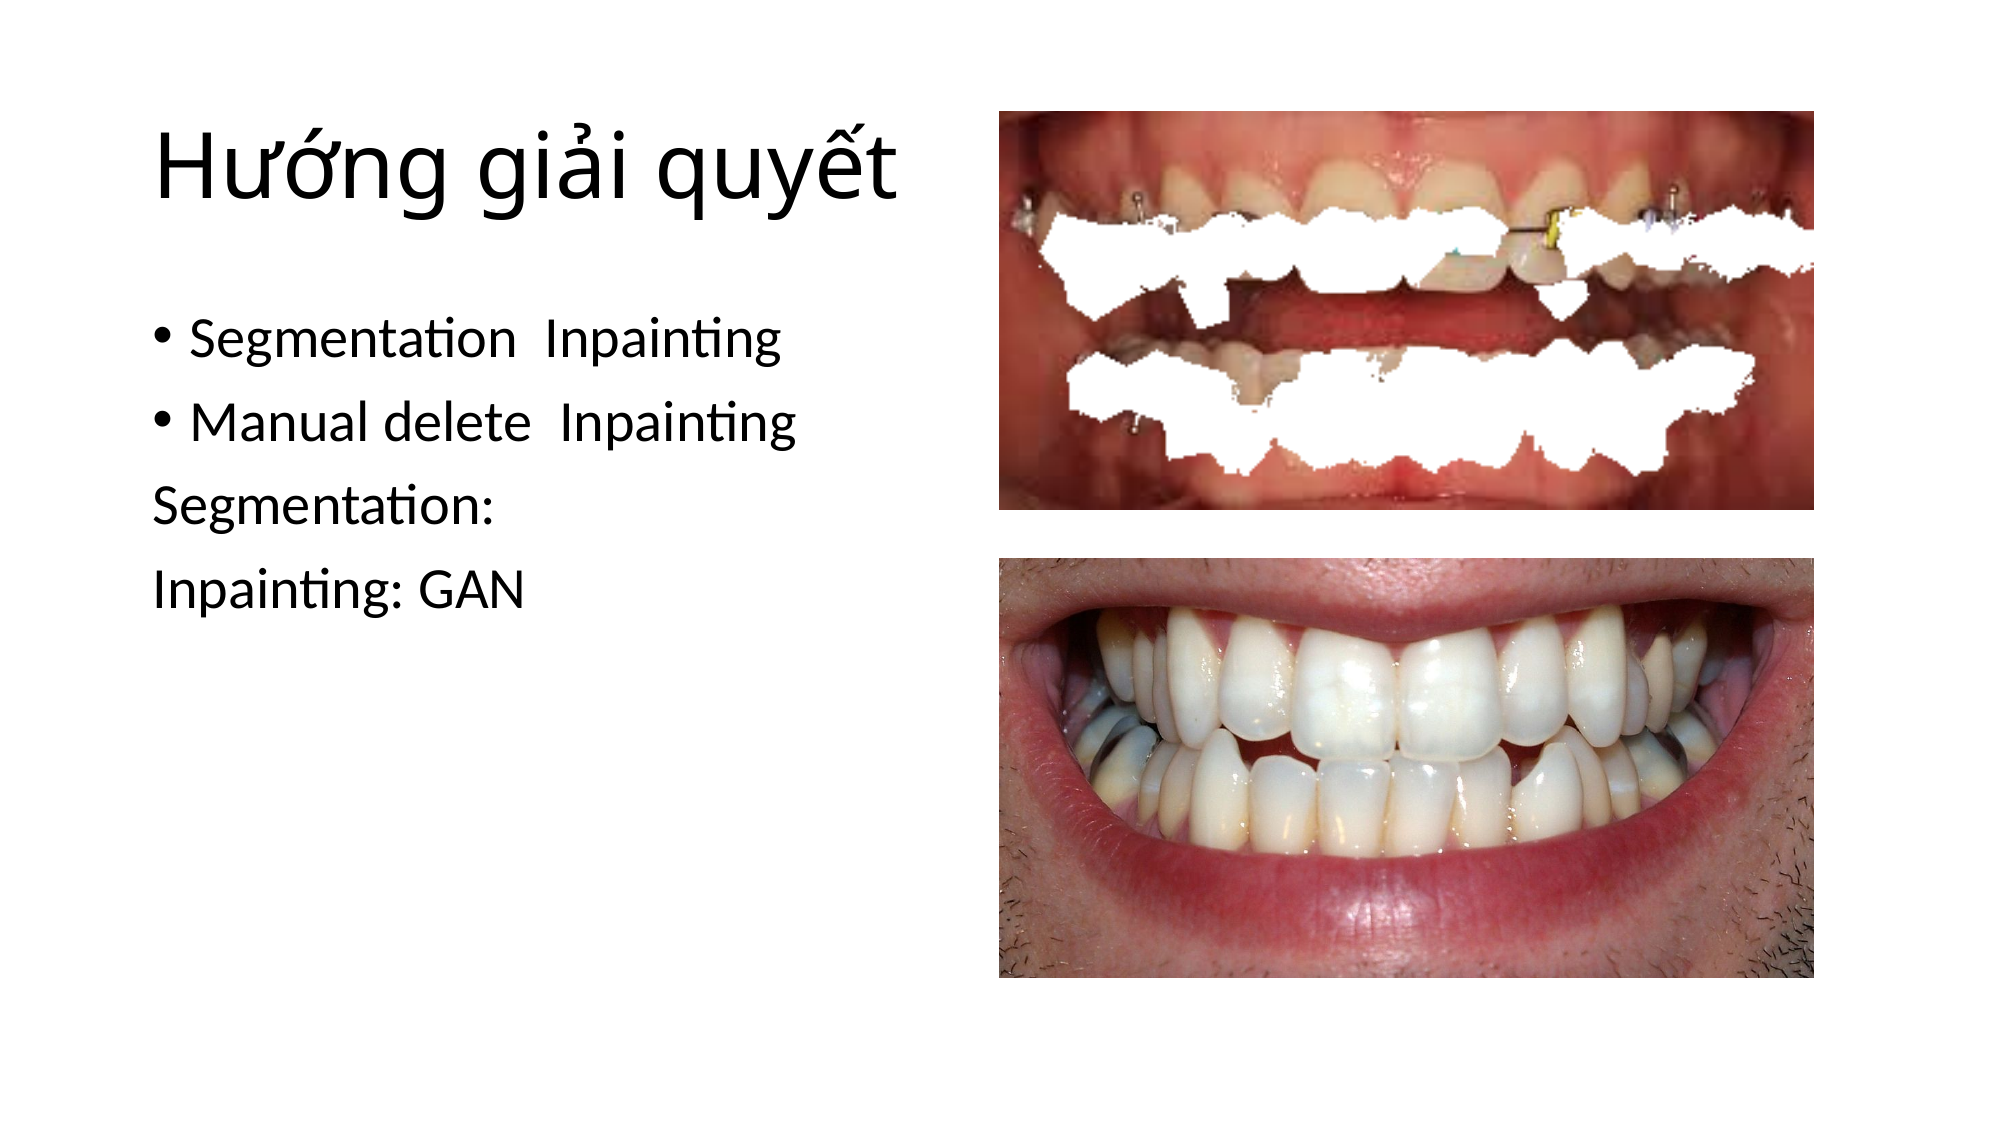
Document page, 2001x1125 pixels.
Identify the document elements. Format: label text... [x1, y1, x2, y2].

picture [999, 558, 1814, 978]
title Hướng giải quyết [137, 59, 1863, 278]
picture [999, 111, 1814, 510]
